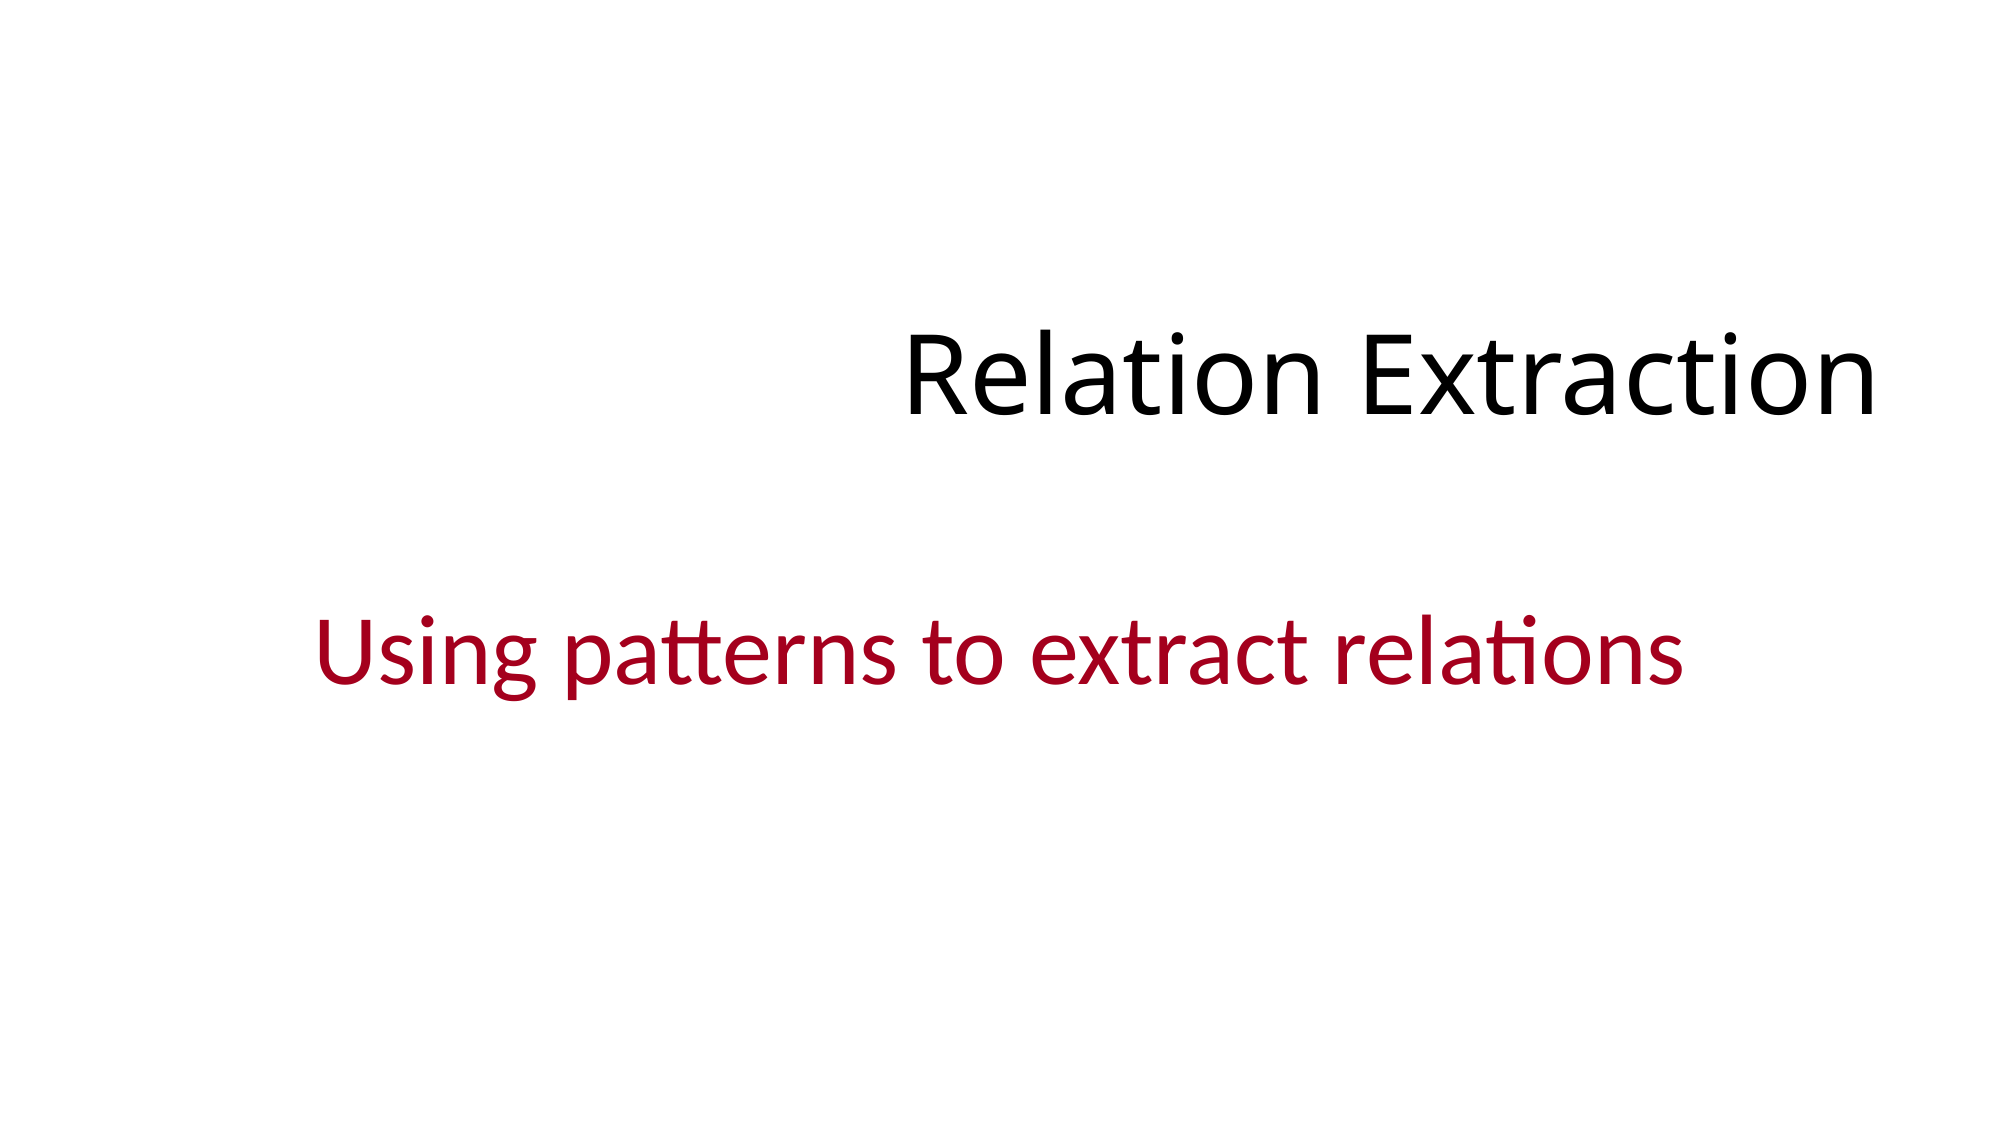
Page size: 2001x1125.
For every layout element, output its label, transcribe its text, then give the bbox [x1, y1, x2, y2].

subtitle Using patterns to extract relations [249, 590, 1750, 863]
title Relation Extraction [866, 29, 1917, 446]
